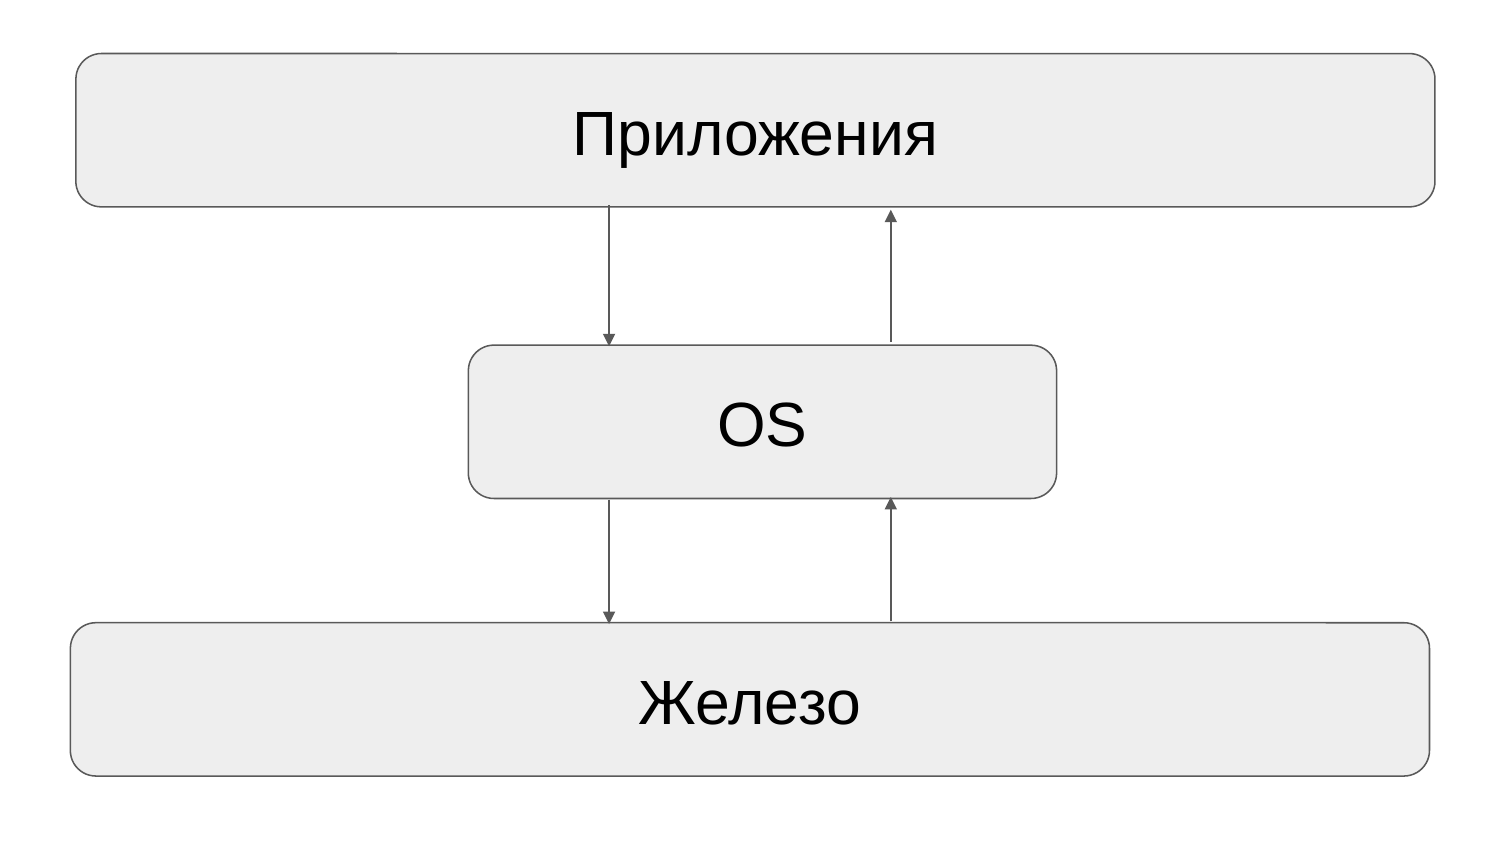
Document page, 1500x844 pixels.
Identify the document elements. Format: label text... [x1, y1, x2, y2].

text_box OS [468, 345, 1057, 499]
text_box Приложения [75, 53, 1435, 207]
text_box Железо [70, 622, 1430, 777]
